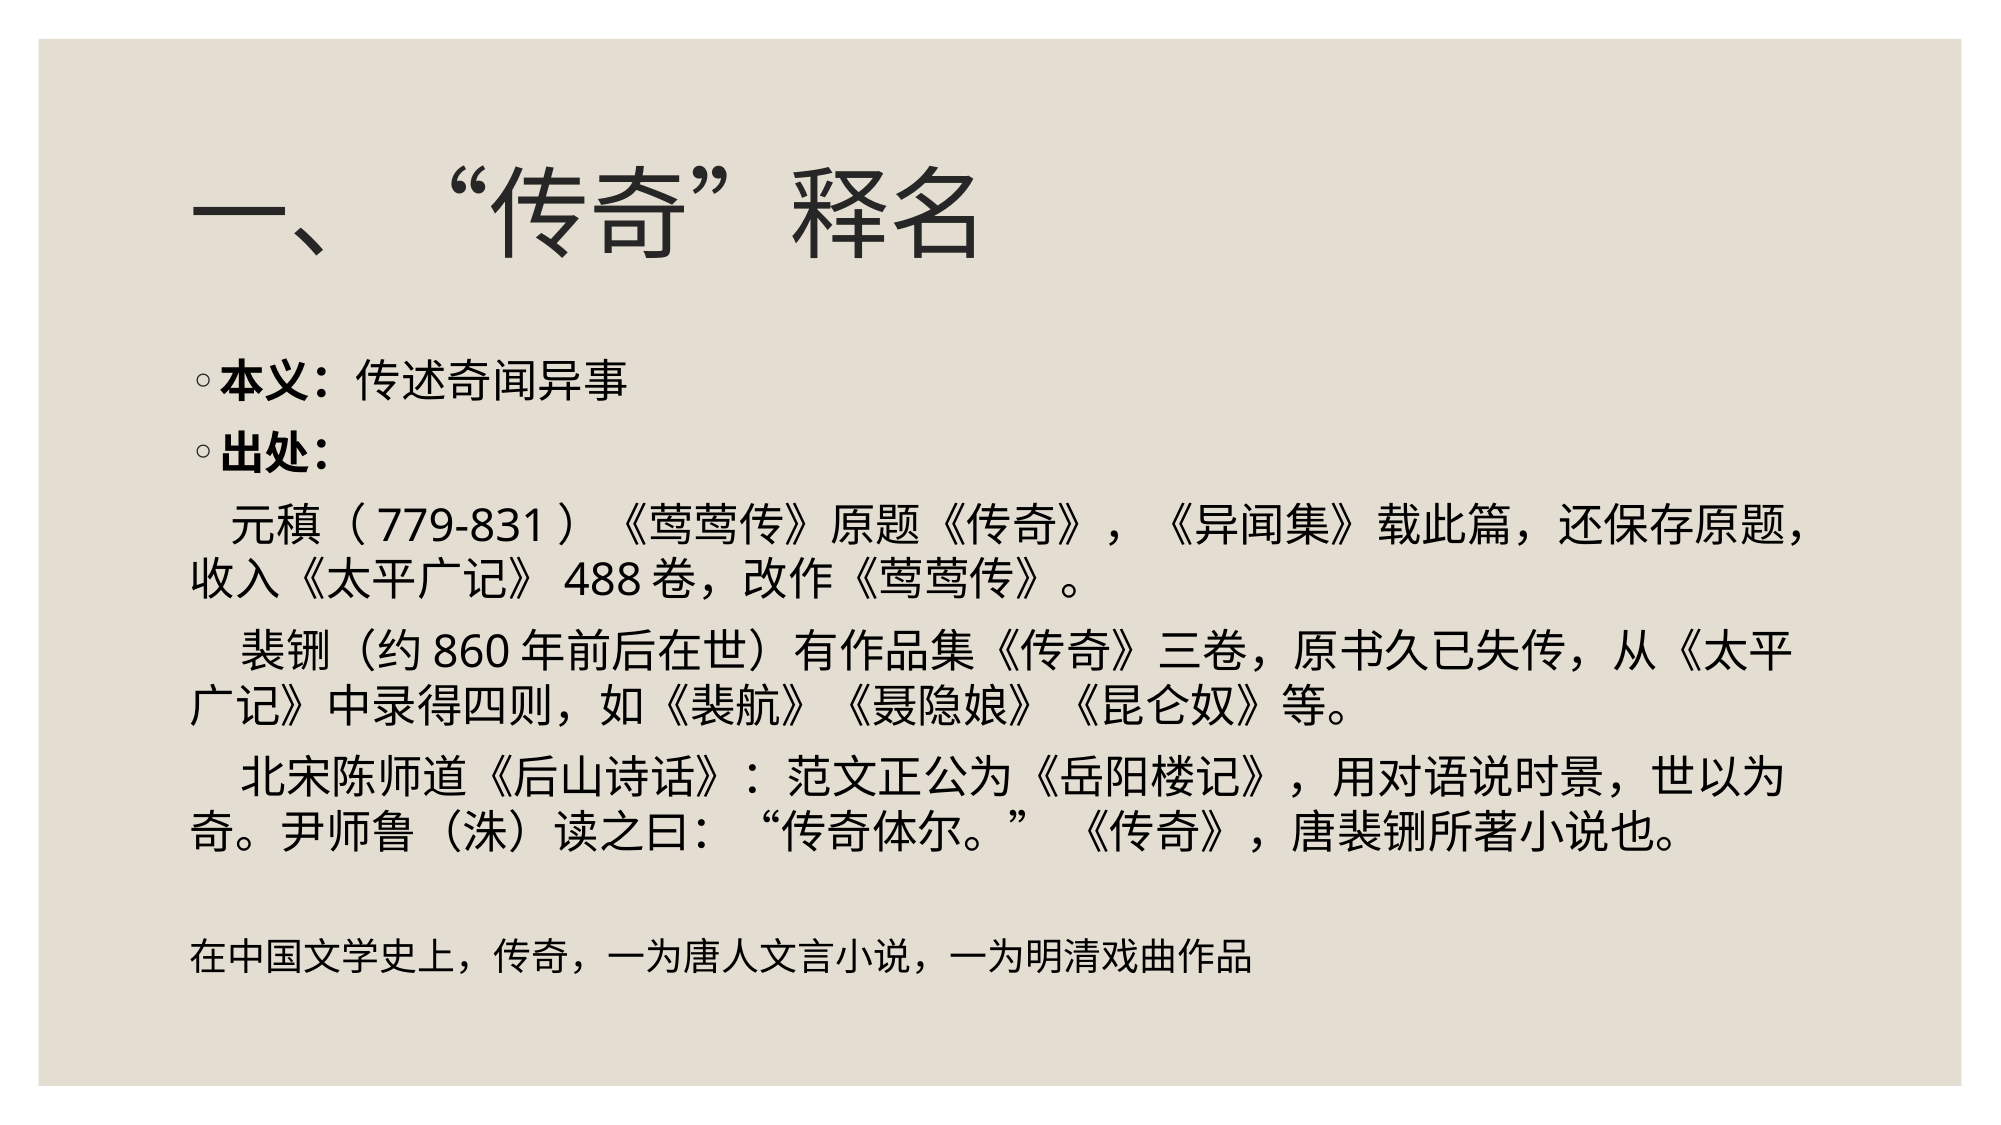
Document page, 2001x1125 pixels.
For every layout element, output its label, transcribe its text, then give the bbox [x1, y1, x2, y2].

list 本义：传述奇闻异事 出处： 元稹（779-831）《莺莺传》原题《传奇》，《异闻集》载此篇，还保存原题，收入《太平广记》488卷，改作《莺莺传》。 裴铏（约860年前后在世）有作品集《传奇》三卷，原书久已失传，从《太平广记》中录得四则，如《裴航》《聂隐娘》《昆仑奴》等。 北宋陈师道《后山诗话》：范文正公为《岳阳楼记》，用对语说时景，世以为奇。尹师鲁（洙）读之曰：“传奇体尔。” 《传奇》，唐裴铏所著小说也。 在中国文学史上，传奇，一为唐人文言小说，一为明清戏曲作品 [174, 345, 1825, 990]
title 一、“传奇”释名 [174, 105, 1825, 331]
